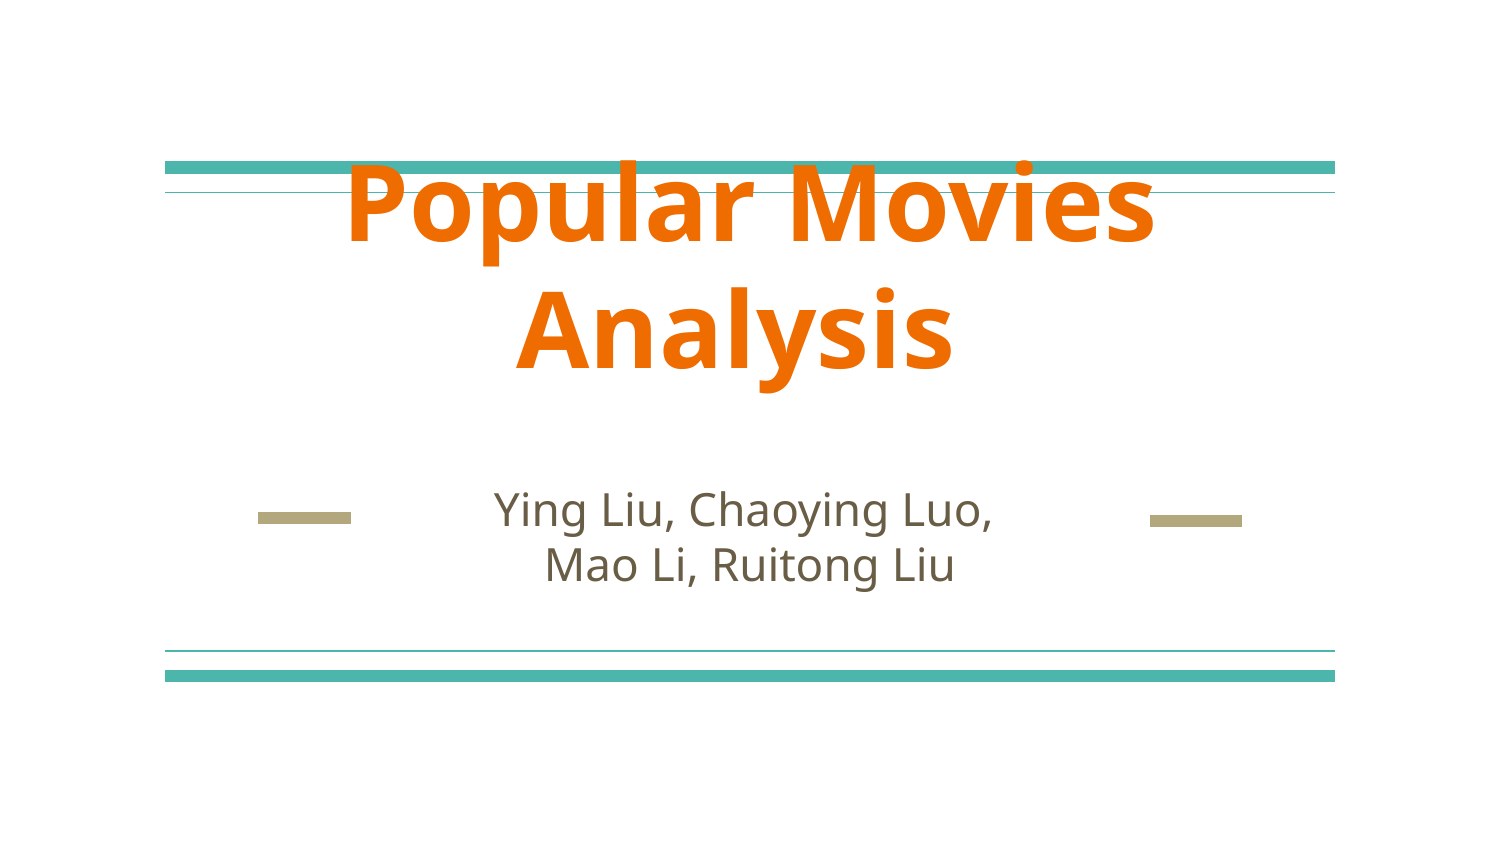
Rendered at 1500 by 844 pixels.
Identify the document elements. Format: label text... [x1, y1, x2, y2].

subtitle Ying Liu, Chaoying Luo, Mao Li, Ruitong Liu [350, 465, 1150, 596]
title Popular Movies Analysis [164, 237, 1336, 405]
